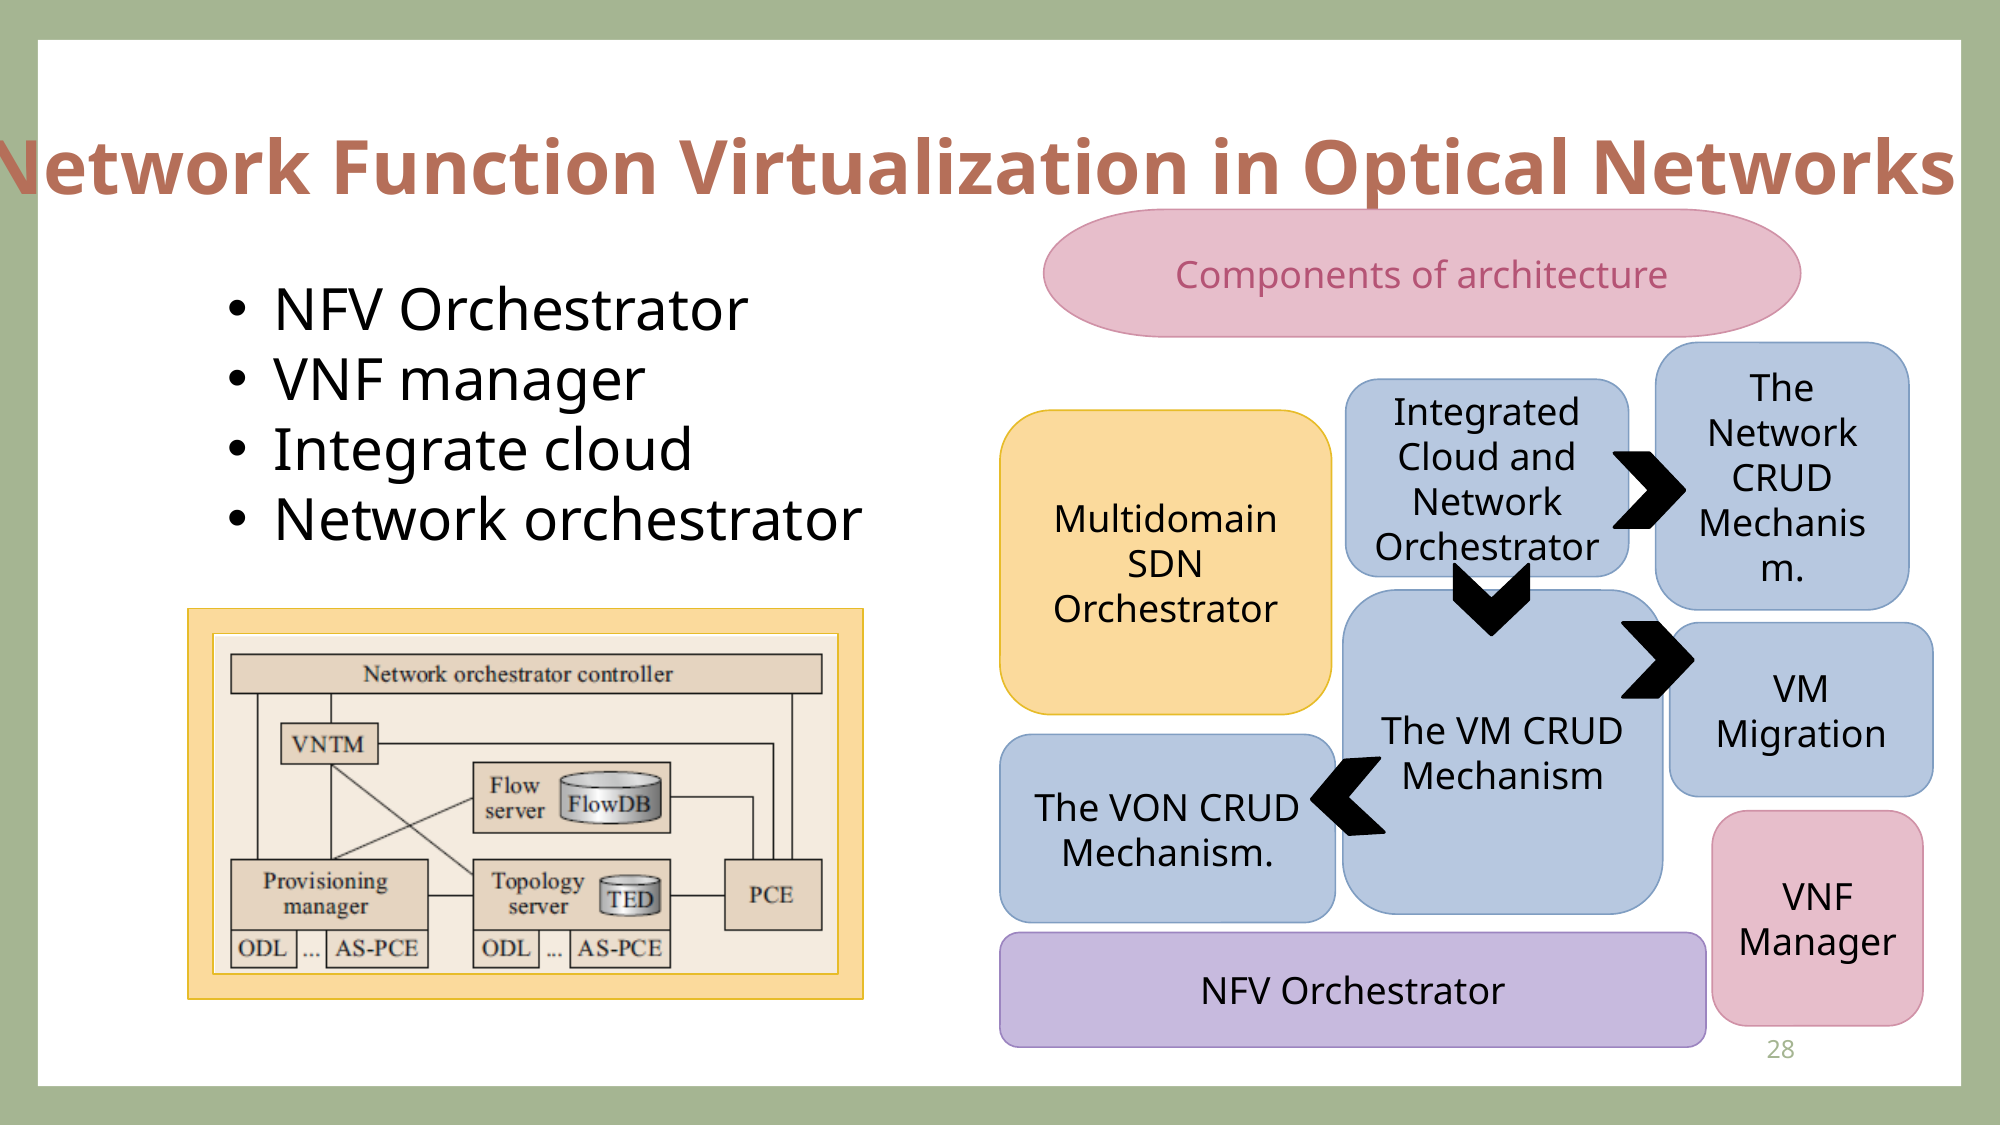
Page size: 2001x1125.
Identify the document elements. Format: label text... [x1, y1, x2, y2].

picture [214, 634, 838, 986]
text_box Components of architecture [1042, 208, 1802, 338]
text_box [1452, 562, 1531, 637]
text_box [1612, 451, 1686, 529]
text_box [1621, 621, 1695, 699]
text_box NFV Orchestrator [999, 931, 1707, 1048]
text_box [1310, 756, 1386, 836]
text_box [187, 608, 864, 1000]
text_box Network Function Virtualization in Optical Networks [0, 111, 1974, 217]
text_box Integrated Cloud and Network Orchestrator [1344, 378, 1630, 578]
text_box VM Migration [1668, 621, 1934, 798]
text_box NFV Orchestrator VNF manager Integrate cloud Network orchestrator [212, 264, 937, 560]
text_box The Network CRUD Mechanism. [1654, 341, 1910, 611]
text_box The VON CRUD Mechanism. [999, 733, 1337, 924]
text_box Multidomain SDN Orchestrator [999, 409, 1333, 716]
text_box VNF Manager [1711, 809, 1924, 1027]
slide_number 28 [1530, 1020, 1811, 1081]
text_box The VM CRUD Mechanism [1342, 589, 1664, 915]
